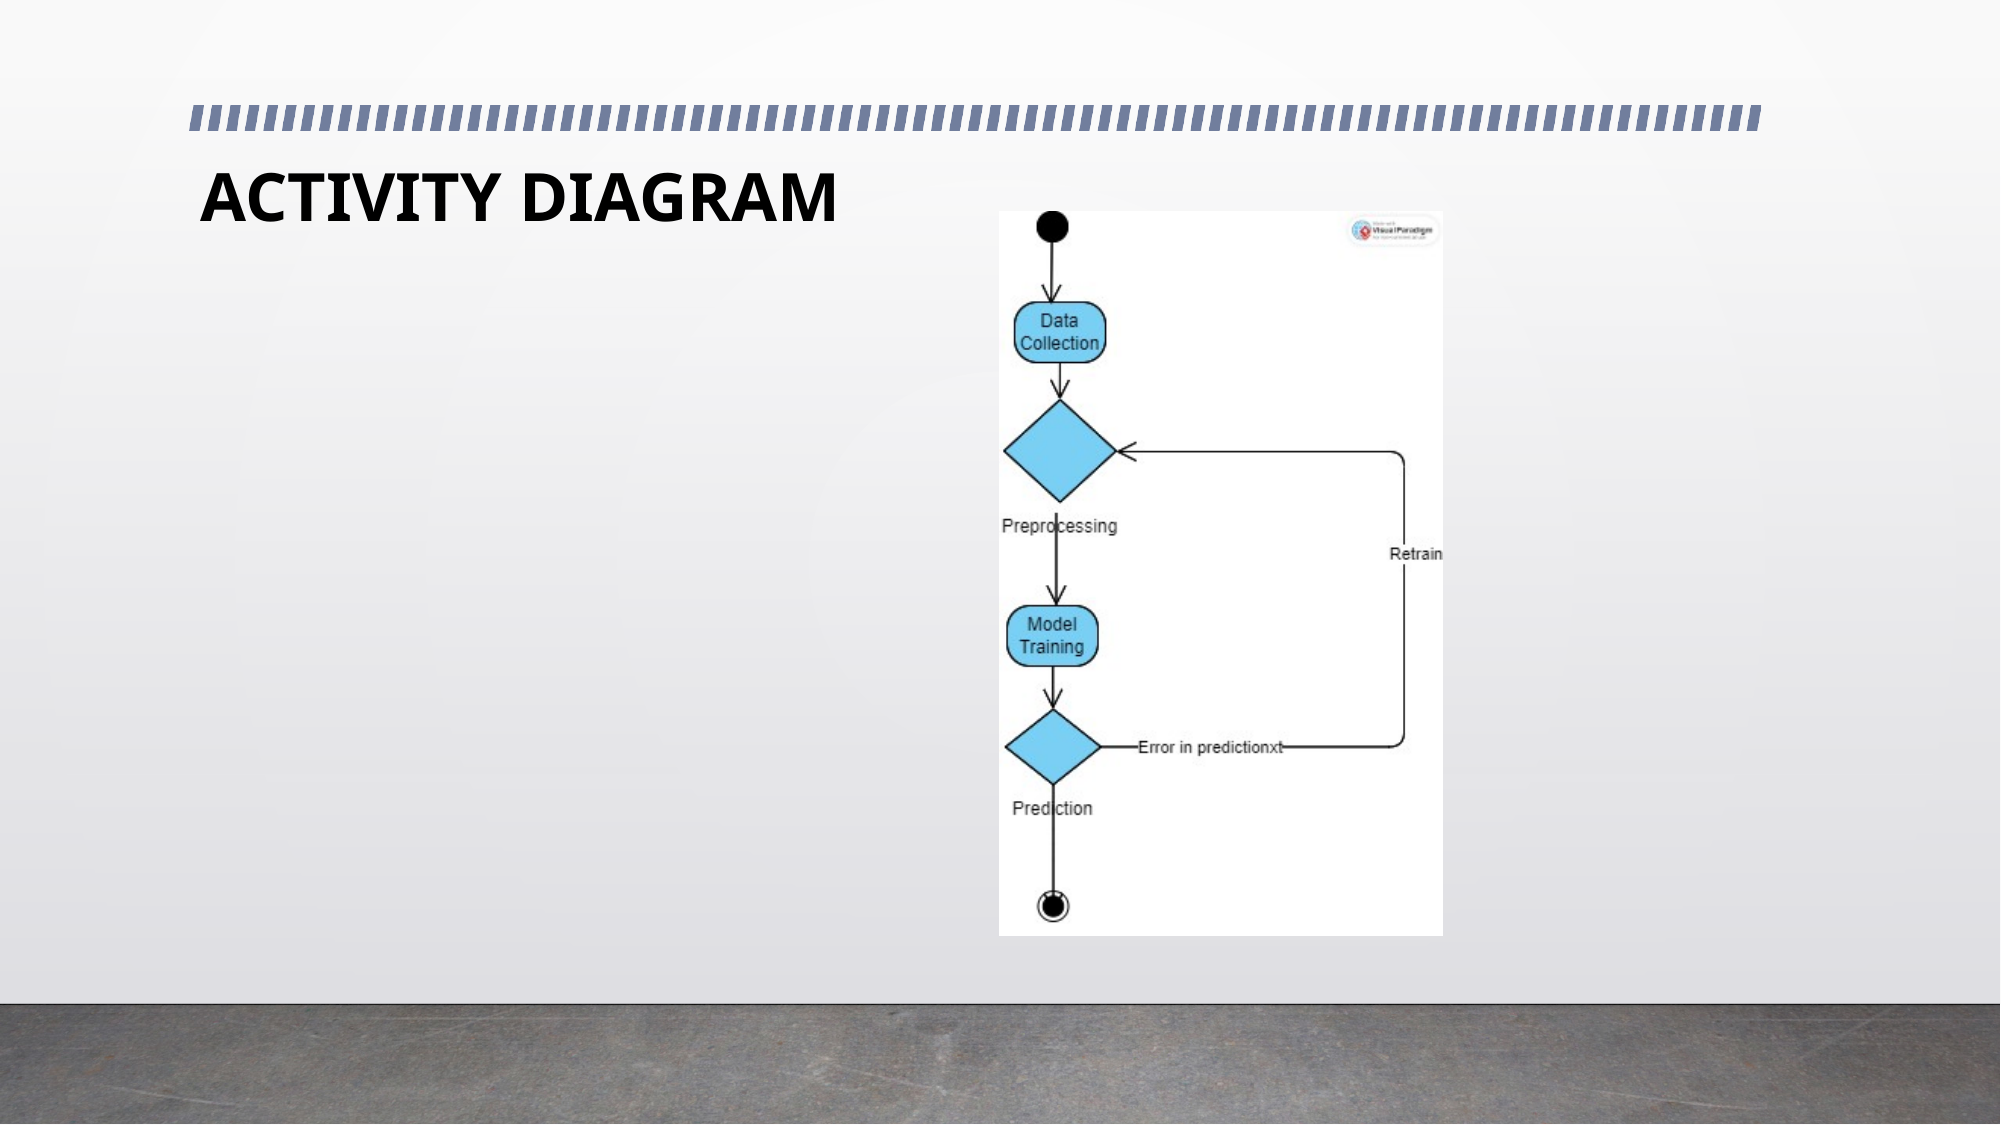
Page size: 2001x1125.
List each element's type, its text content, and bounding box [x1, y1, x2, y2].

title ACTIVITY DIAGRAM [185, 156, 1761, 329]
picture [0, 1004, 2000, 1124]
picture [999, 211, 1443, 937]
